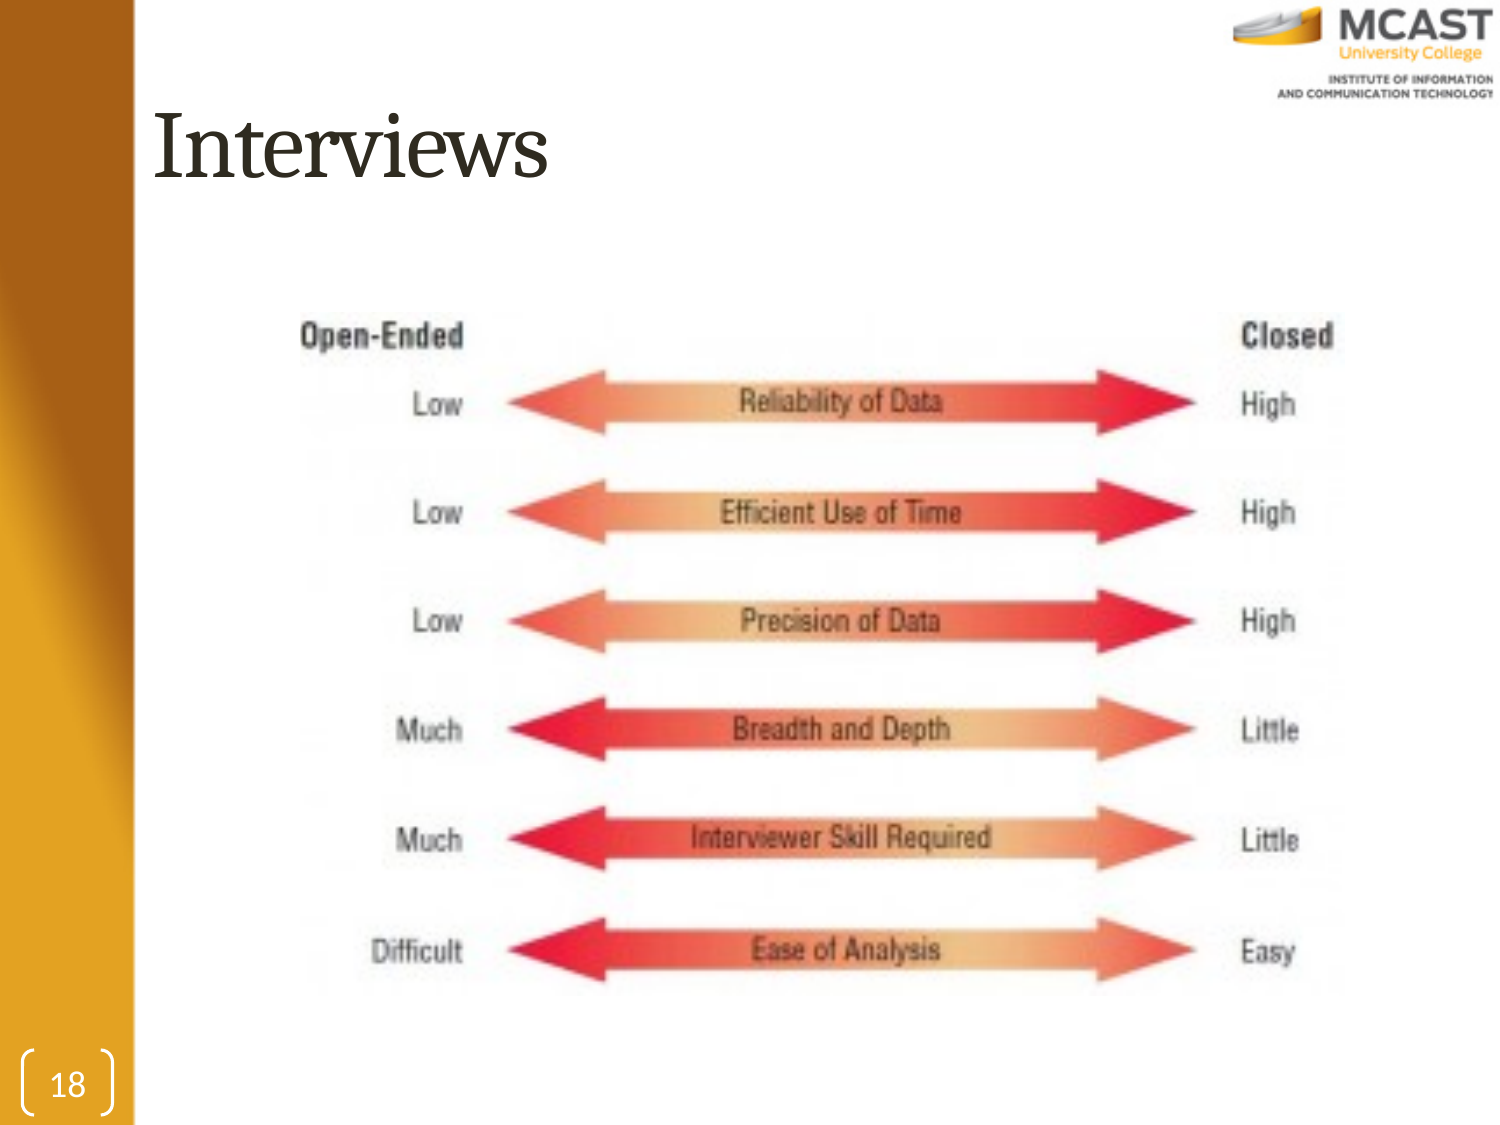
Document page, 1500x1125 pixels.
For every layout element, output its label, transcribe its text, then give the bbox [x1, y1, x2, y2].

picture [0, 0, 1500, 1125]
slide_number 18 [20, 1048, 115, 1117]
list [299, 311, 1346, 996]
title Interviews [137, 45, 1263, 233]
